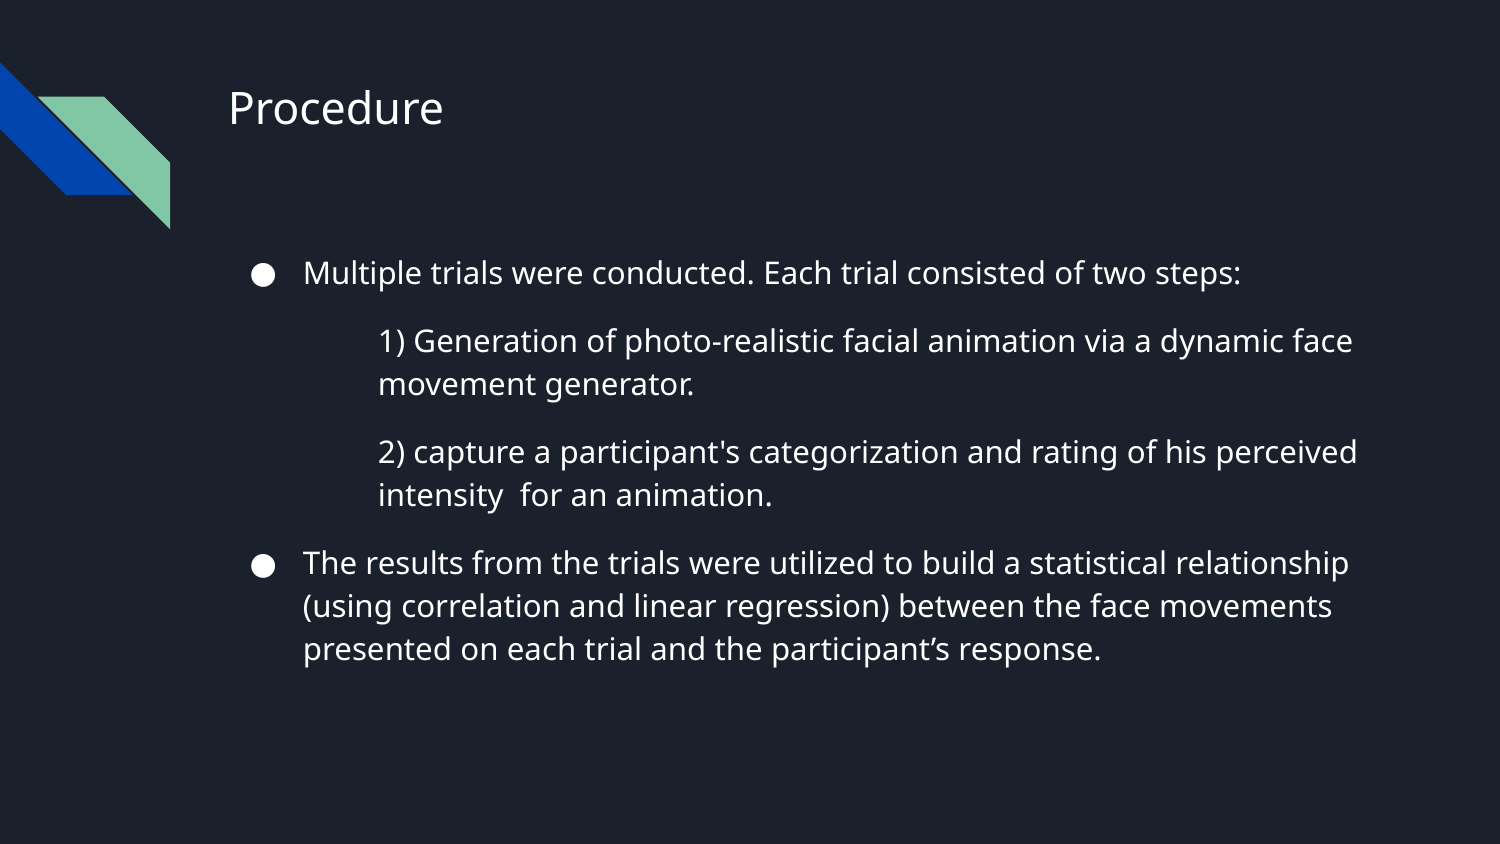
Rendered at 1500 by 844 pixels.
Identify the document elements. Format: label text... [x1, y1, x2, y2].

title Procedure [212, 64, 1368, 215]
list Multiple trials were conducted. Each trial consisted of two steps: 1) Generation of photo-realistic facial animation via a dynamic face movement generator. 2) capture a participant's categorization and rating of his perceived intensity for an animation. The results from the trials were utilized to build a statistical relationship (using correlation and linear regression) between the face movements presented on each trial and the participant’s response. [212, 232, 1416, 770]
